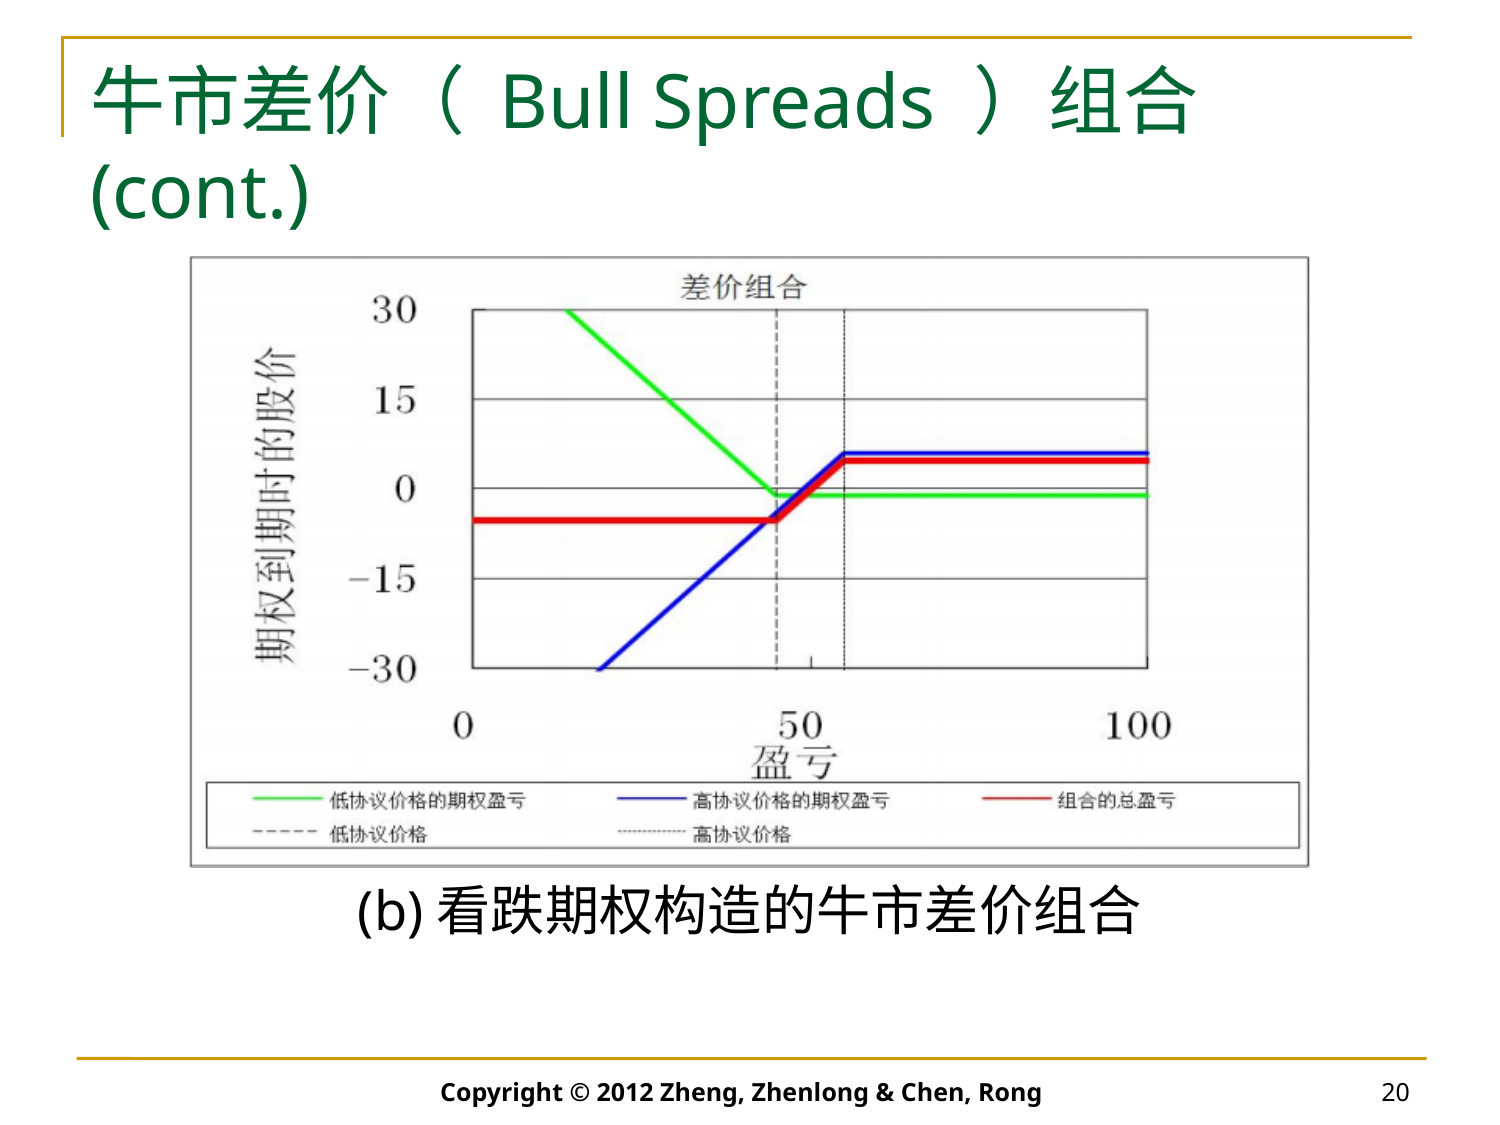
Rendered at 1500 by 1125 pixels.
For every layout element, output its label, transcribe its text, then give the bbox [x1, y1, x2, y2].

title 牛市差价（ Bull Spreads ）组合 (cont.) [74, 45, 1426, 233]
footer Copyright © 2012 Zheng, Zhenlong & Chen, Rong [296, 1042, 1074, 1118]
list (b)看跌期权构造的牛市差价组合 [74, 262, 1426, 1006]
picture [188, 256, 1312, 869]
slide_number 20 [1074, 1042, 1426, 1118]
